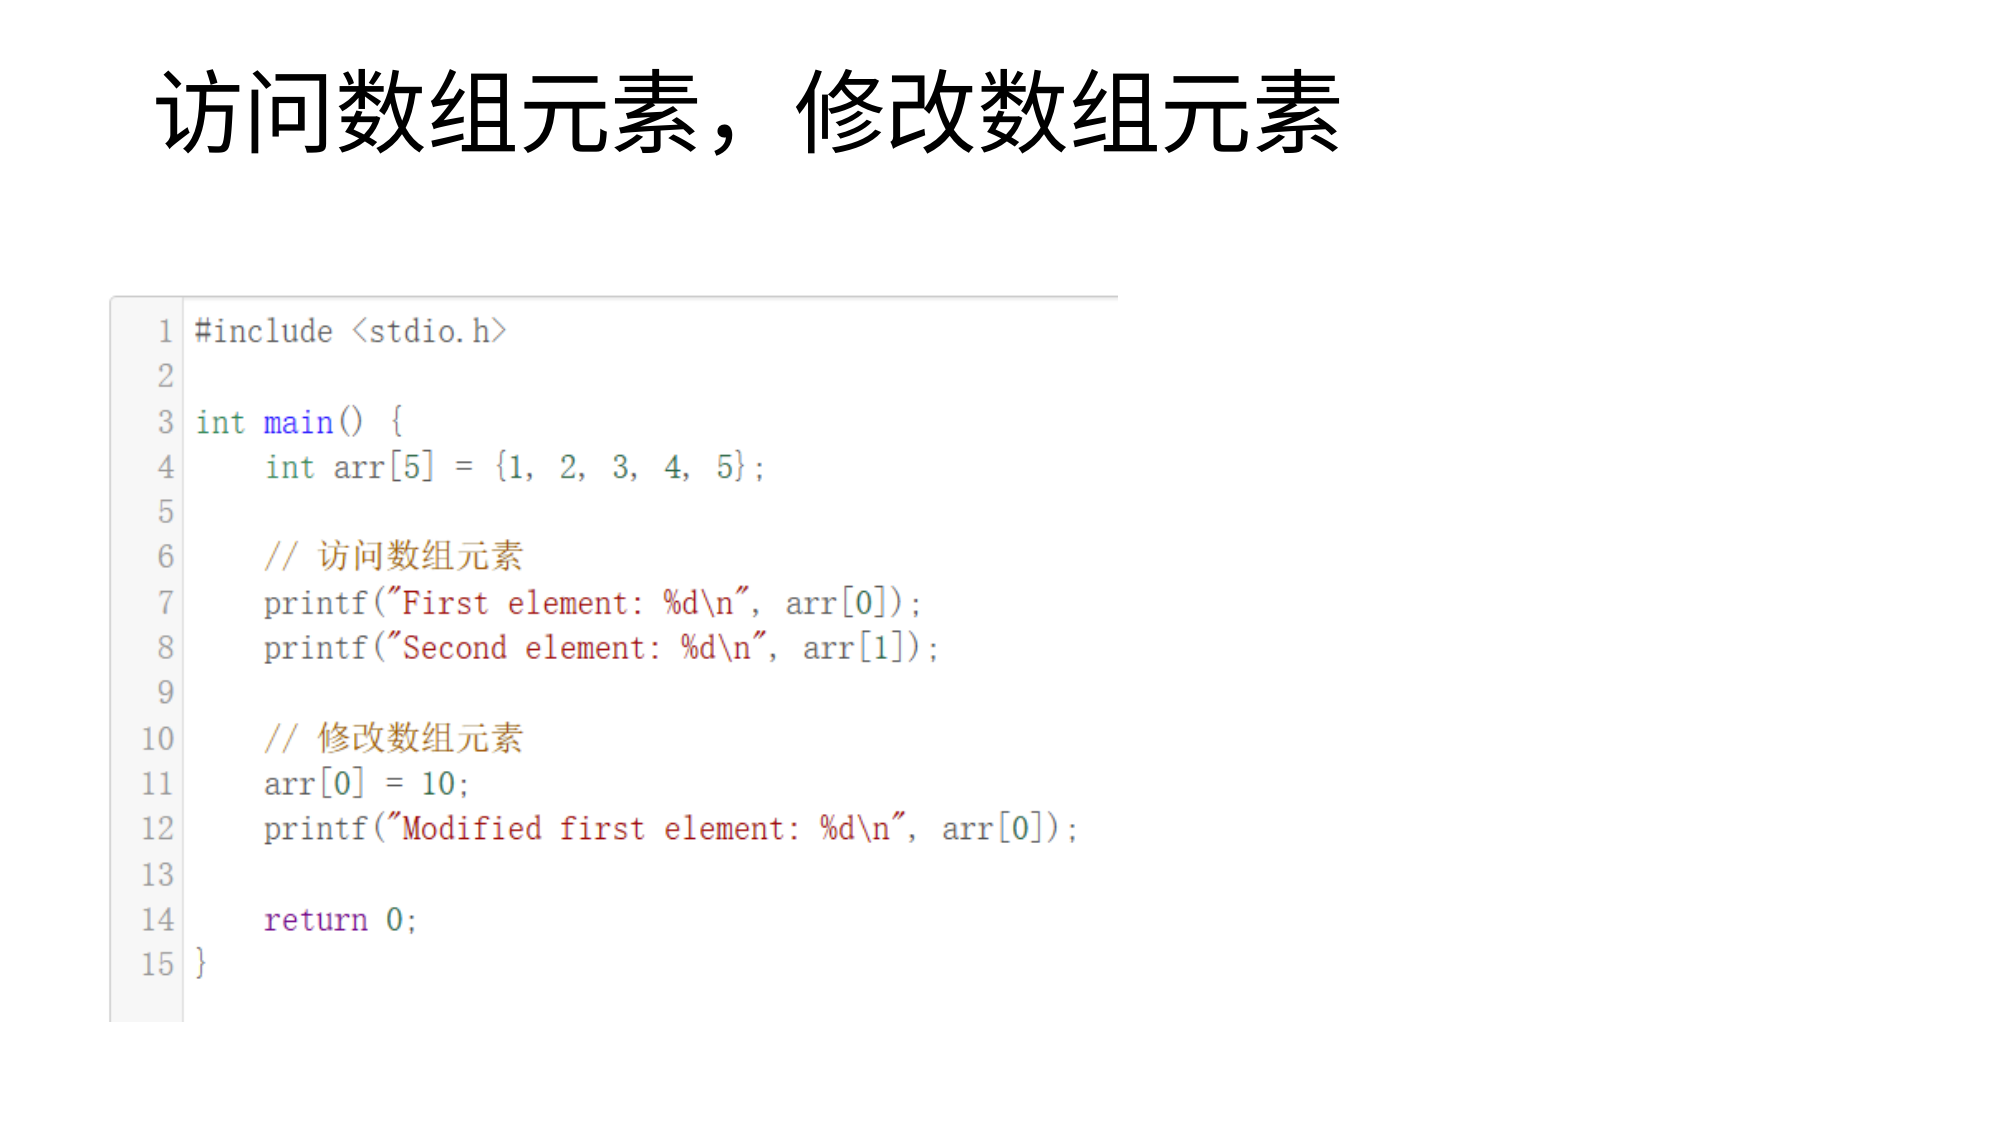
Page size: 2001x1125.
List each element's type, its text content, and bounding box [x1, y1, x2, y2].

title 访问数组元素，修改数组元素 [137, 59, 1863, 278]
picture [98, 291, 1118, 1022]
